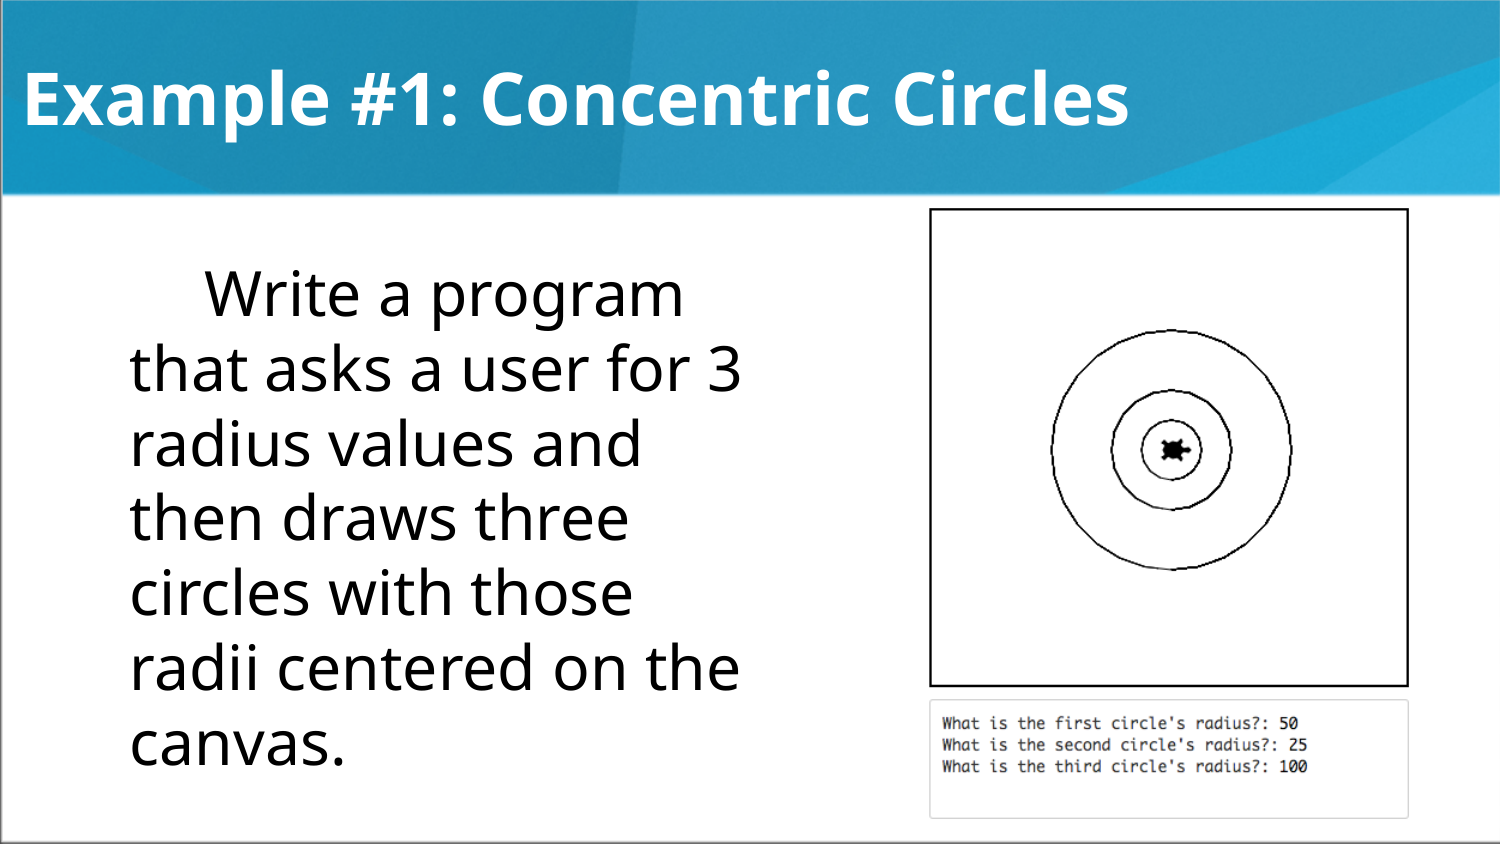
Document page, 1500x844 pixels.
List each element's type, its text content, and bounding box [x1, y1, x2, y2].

text_box Write a program that asks a user for 3 radius values and then draws three circles with those radii centered on the canvas. [115, 274, 764, 758]
title Example #1: Concentric Circles [6, 14, 1500, 156]
picture [0, 0, 1500, 844]
